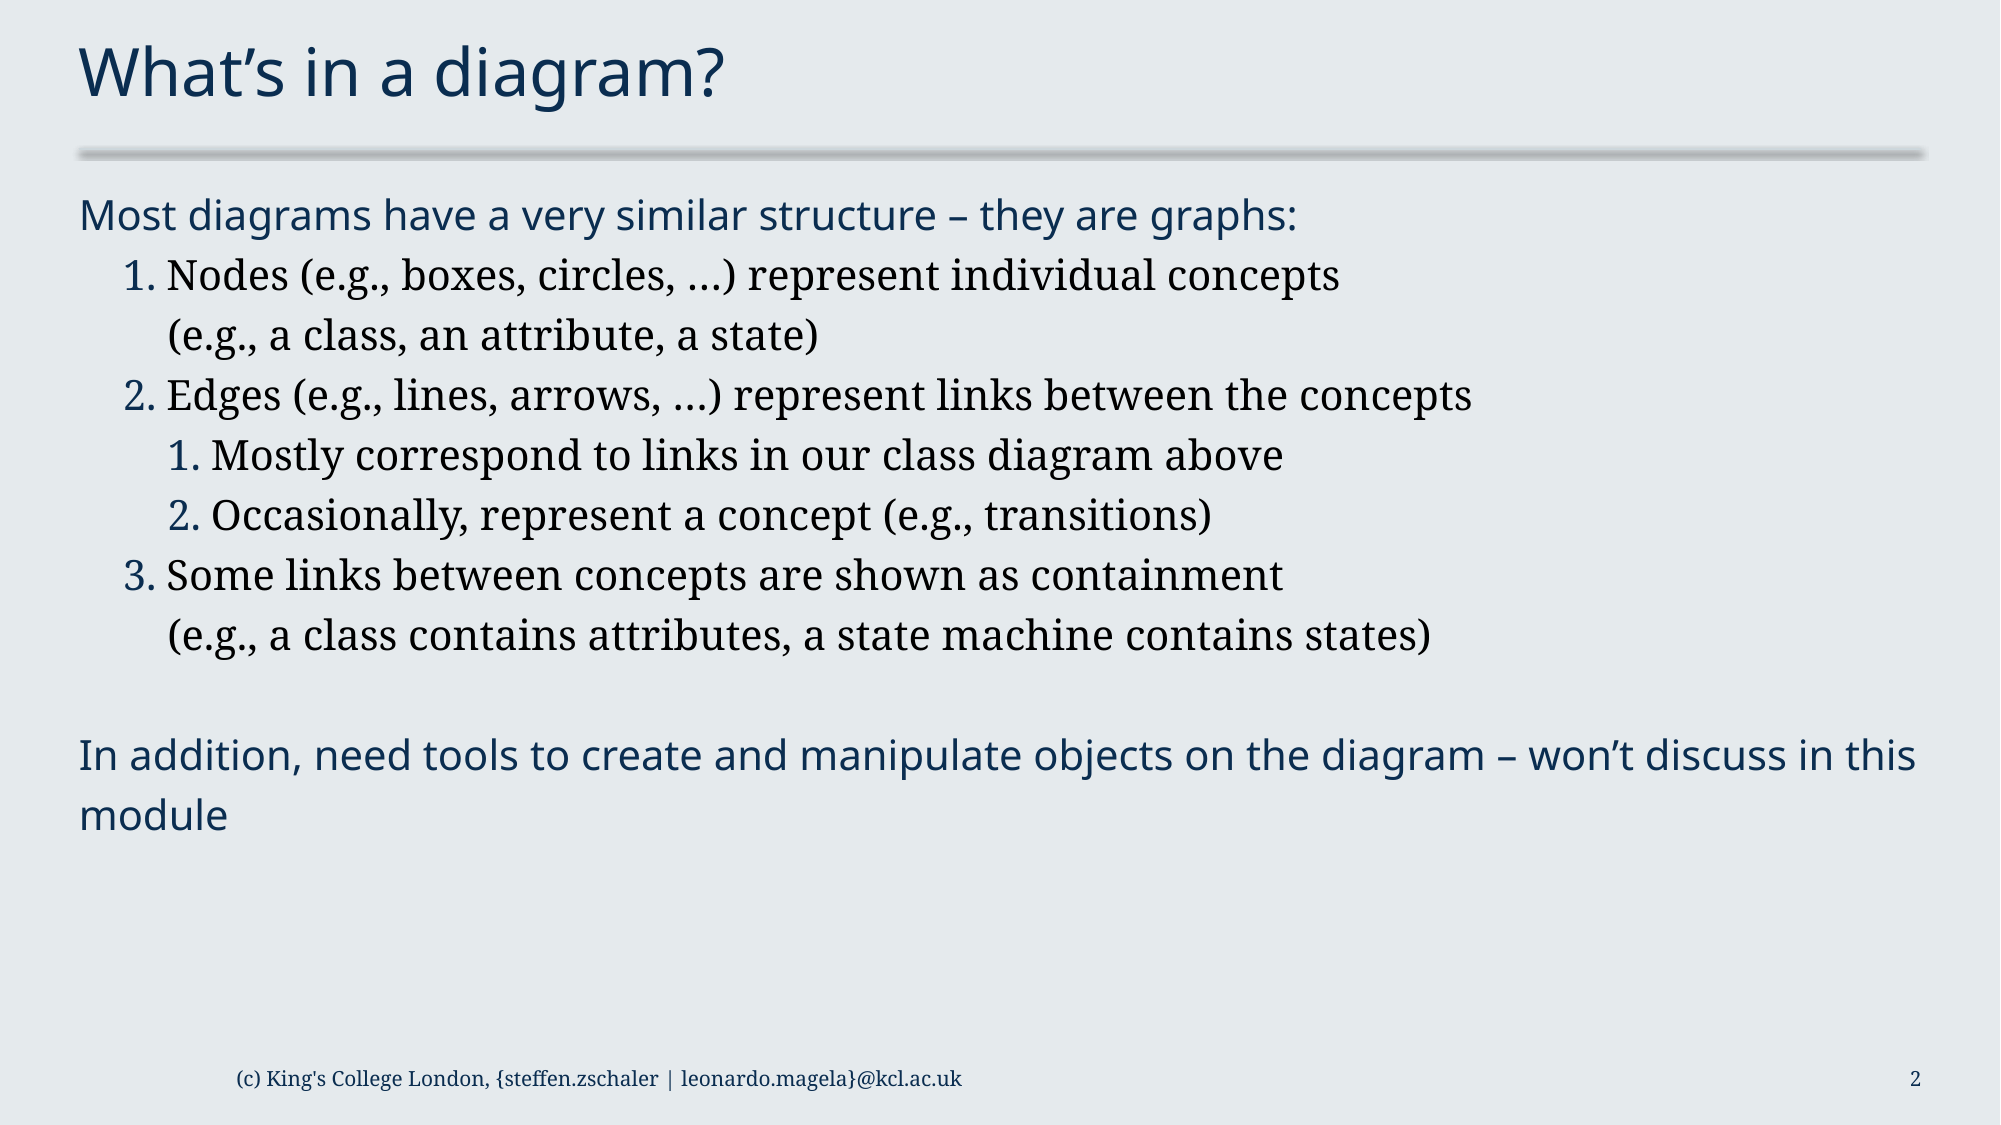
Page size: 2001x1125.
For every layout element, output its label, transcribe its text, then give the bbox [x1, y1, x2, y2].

slide_number 2 [1763, 1065, 1922, 1125]
title What’s in a diagram? [78, 29, 1922, 148]
list Most diagrams have a very similar structure – they are graphs: Nodes (e.g., boxes, circles, …) represent individual concepts (e.g., a class, an attribute, a state) Edges (e.g., lines, arrows, …) represent links between the concepts Mostly correspond to links in our class diagram above Occasionally, represent a concept (e.g., transitions) Some links between concepts are shown as containment (e.g., a class contains attributes, a state machine contains states) In addition, need tools to create and manipulate objects on the diagram – won’t discuss in this module [78, 178, 1922, 976]
footer (c) King's College London, {steffen.zschaler | leonardo.magela}@kcl.ac.uk [236, 1065, 1763, 1125]
